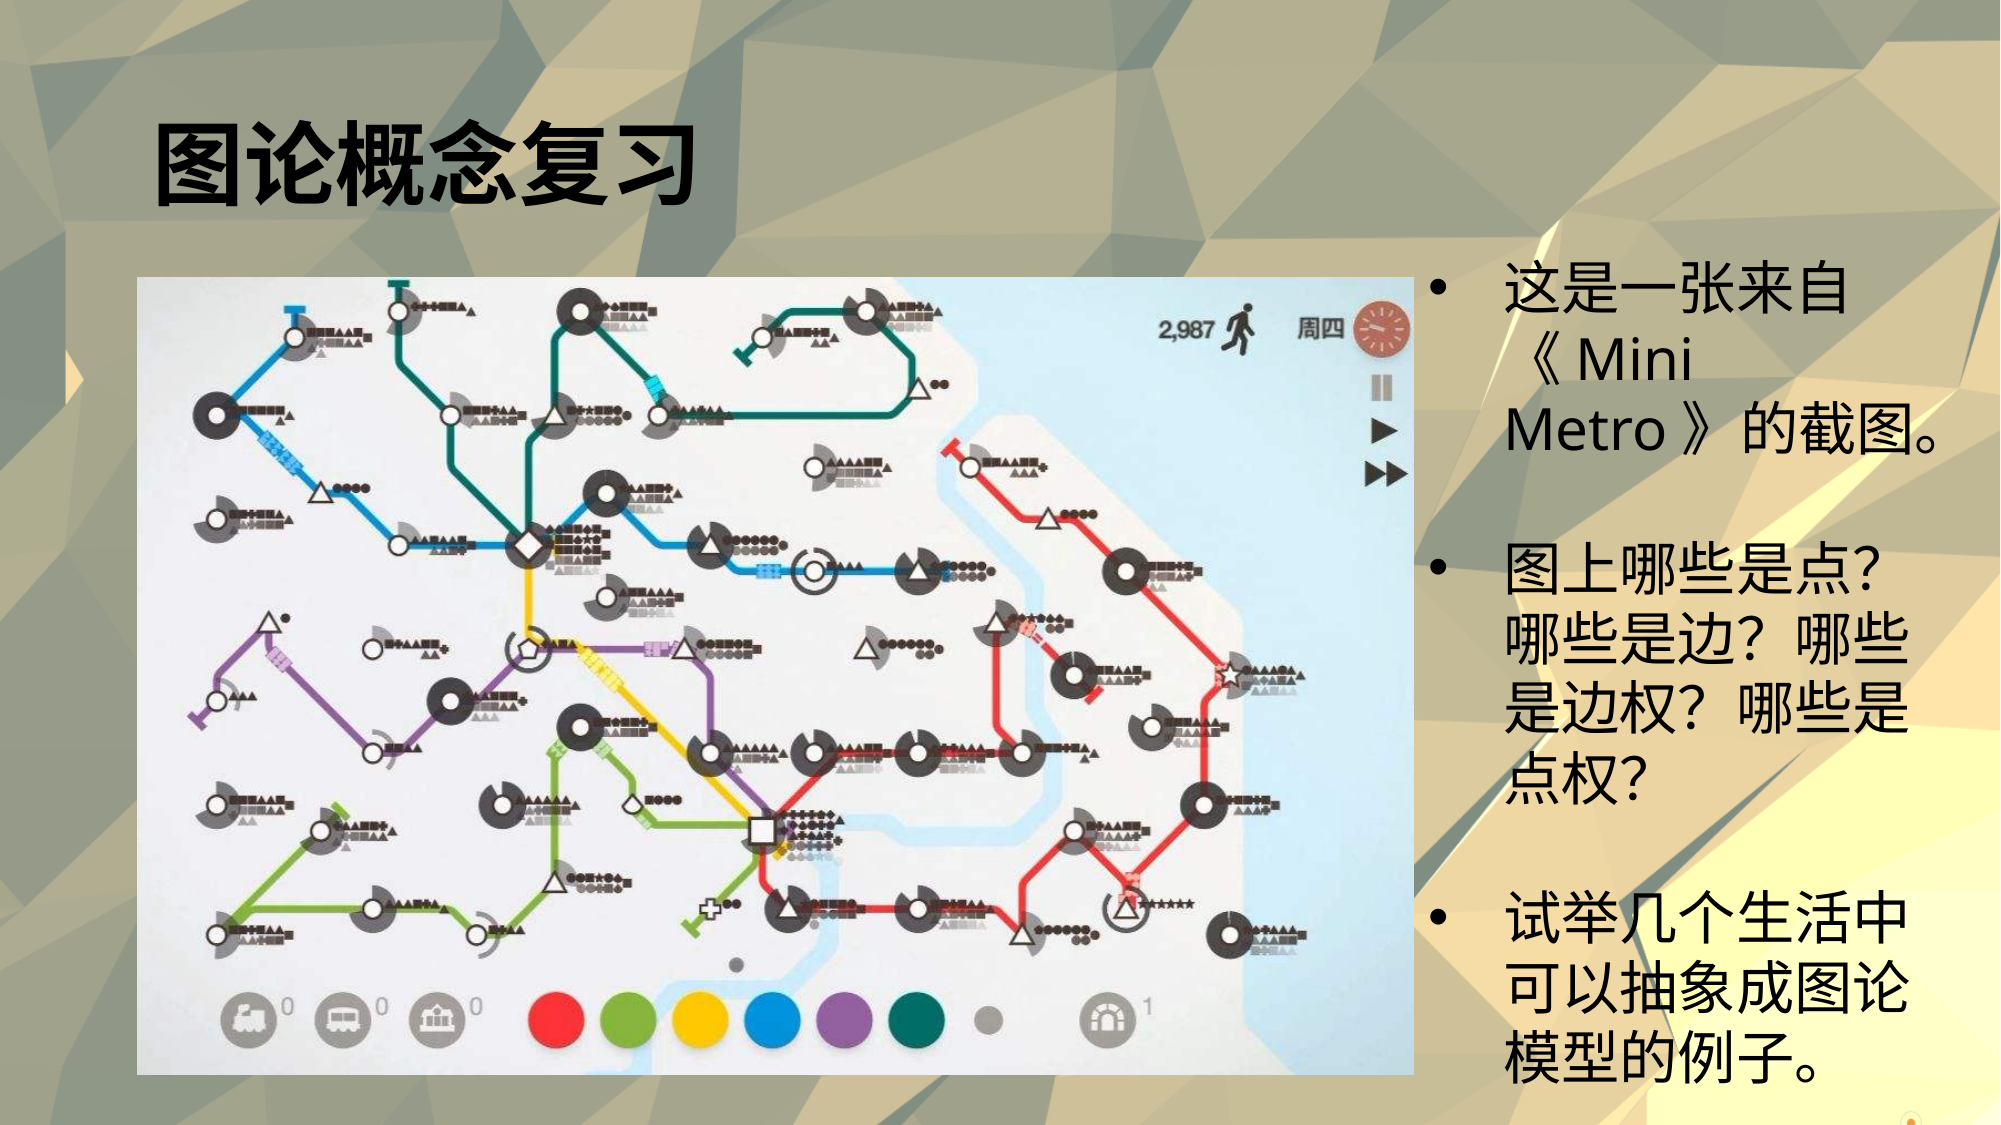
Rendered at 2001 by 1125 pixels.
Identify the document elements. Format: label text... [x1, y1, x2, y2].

title 图论概念复习 [137, 59, 1863, 277]
text_box 这是一张来自《Mini Metro》的截图。 图上哪些是点？哪些是边？哪些是边权？哪些是点权？ 试举几个生活中可以抽象成图论模型的例子。 [1413, 244, 1955, 1099]
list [137, 277, 1414, 1075]
picture [0, 0, 2001, 1125]
